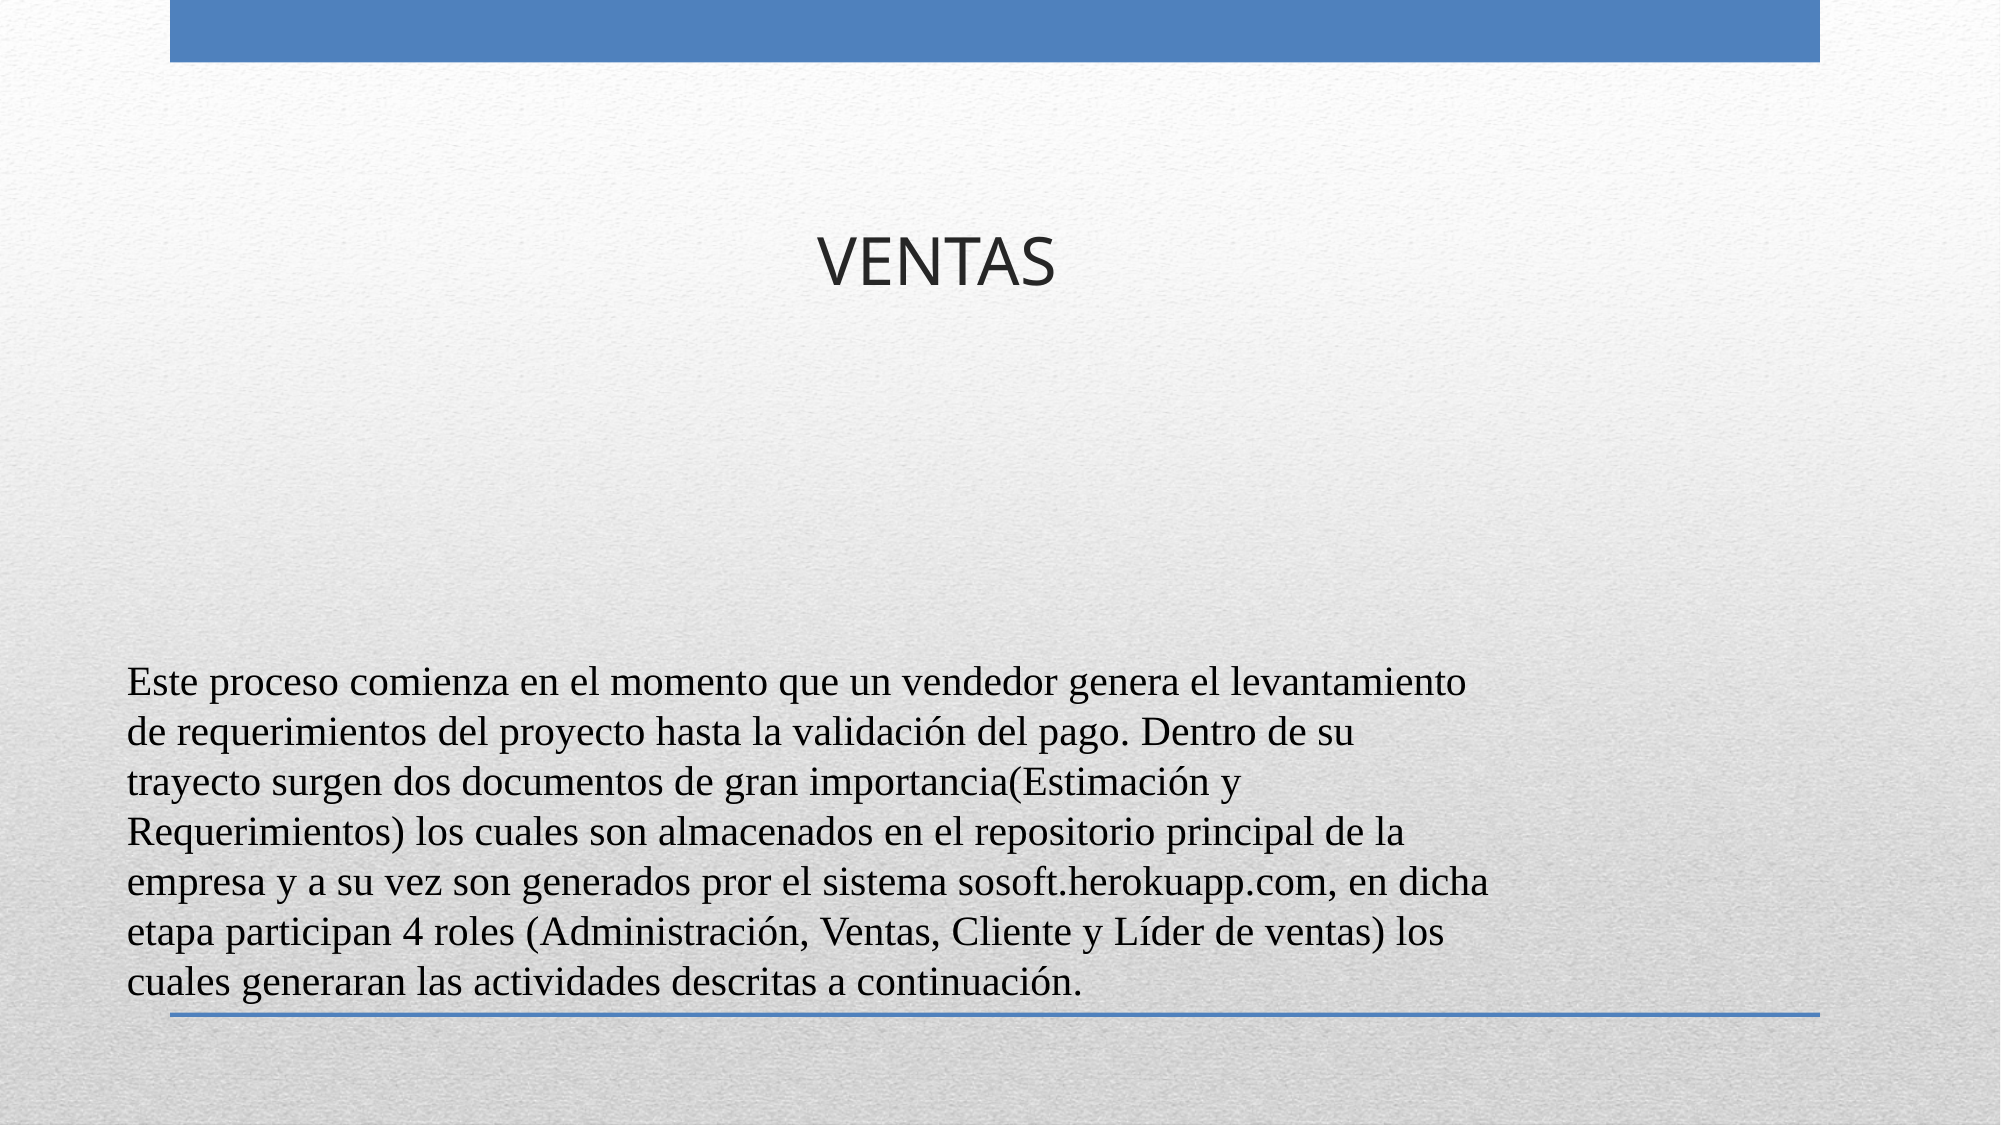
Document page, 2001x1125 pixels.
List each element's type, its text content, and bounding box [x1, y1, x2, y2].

picture [0, 0, 2001, 1125]
text_box Este proceso comienza en el momento que un vendedor genera el levantamiento de requerimientos del proyecto hasta la validación del pago. Dentro de su trayecto surgen dos documentos de gran importancia(Estimación y Requerimientos) los cuales son almacenados en el repositorio principal de la empresa y a su vez son generados pror el sistema sosoft.herokuapp.com, en dicha etapa participan 4 roles (Administración, Ventas, Cliente y Líder de ventas) los cuales generaran las actividades descritas a continuación. [112, 674, 1513, 984]
text_box Ventas [112, 112, 1763, 406]
